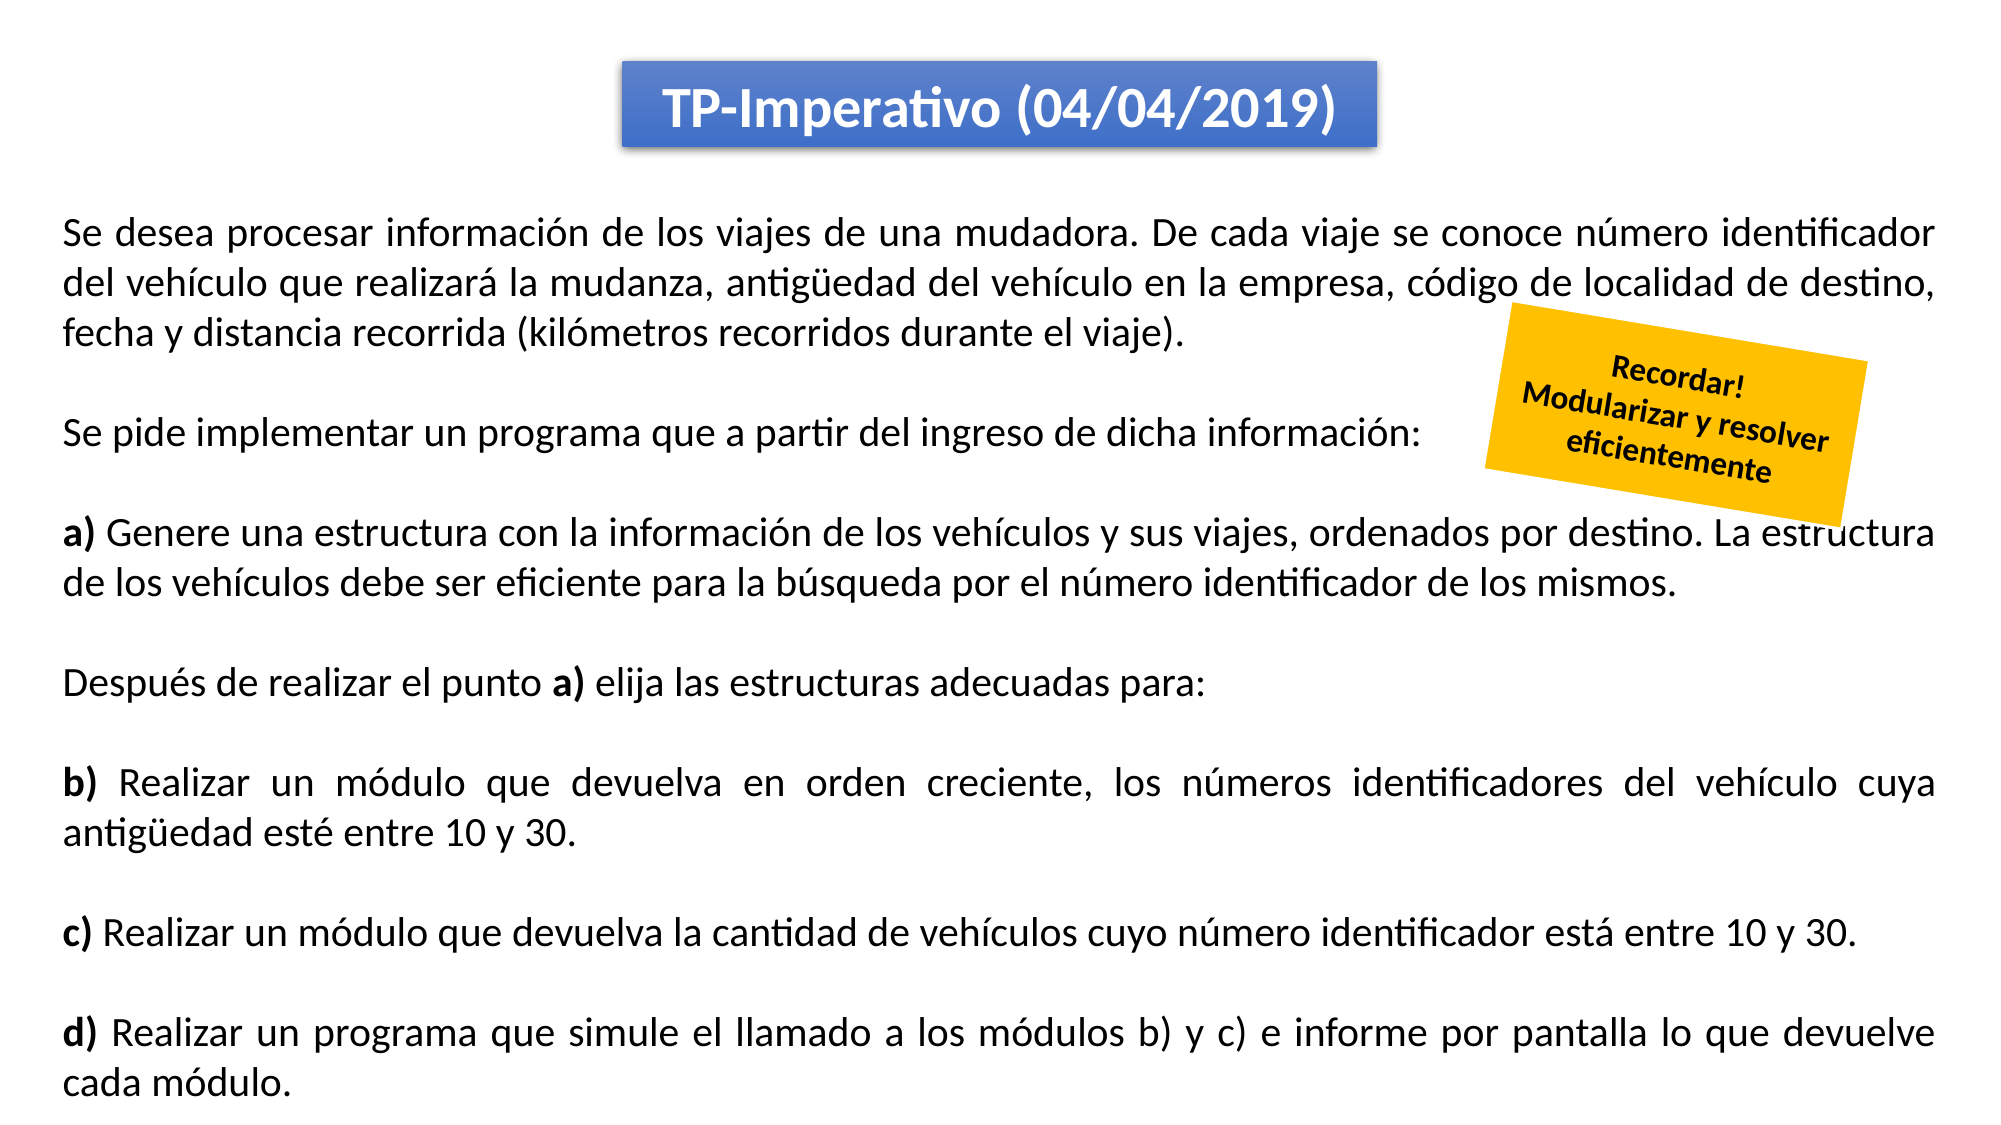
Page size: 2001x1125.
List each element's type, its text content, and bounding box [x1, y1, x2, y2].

text_box Recordar! Modularizar y resolver eficientemente [1481, 298, 1872, 531]
text_box Se desea procesar información de los viajes de una mudadora. De cada viaje se conoce número identificador del vehículo que realizará la mudanza, antigüedad del vehículo en la empresa, código de localidad de destino, fecha y distancia recorrida (kilómetros recorridos durante el viaje). Se pide implementar un programa que a partir del ingreso de dicha información: a) Genere una estructura con la información de los vehículos y sus viajes, ordenados por destino. La estructura de los vehículos debe ser eficiente para la búsqueda por el número identificador de los mismos. Después de realizar el punto a) elija las estructuras adecuadas para: b) Realizar un módulo que devuelva en orden creciente, los números identificadores del vehículo cuya antigüedad esté entre 10 y 30. c) Realizar un módulo que devuelva la cantidad de vehículos cuyo número identificador está entre 10 y 30. d) Realizar un programa que simule el llamado a los módulos b) y c) e informe por pantalla lo que devuelve cada módulo. [48, 197, 1952, 1113]
text_box TP-Imperativo (04/04/2019) [622, 61, 1378, 147]
